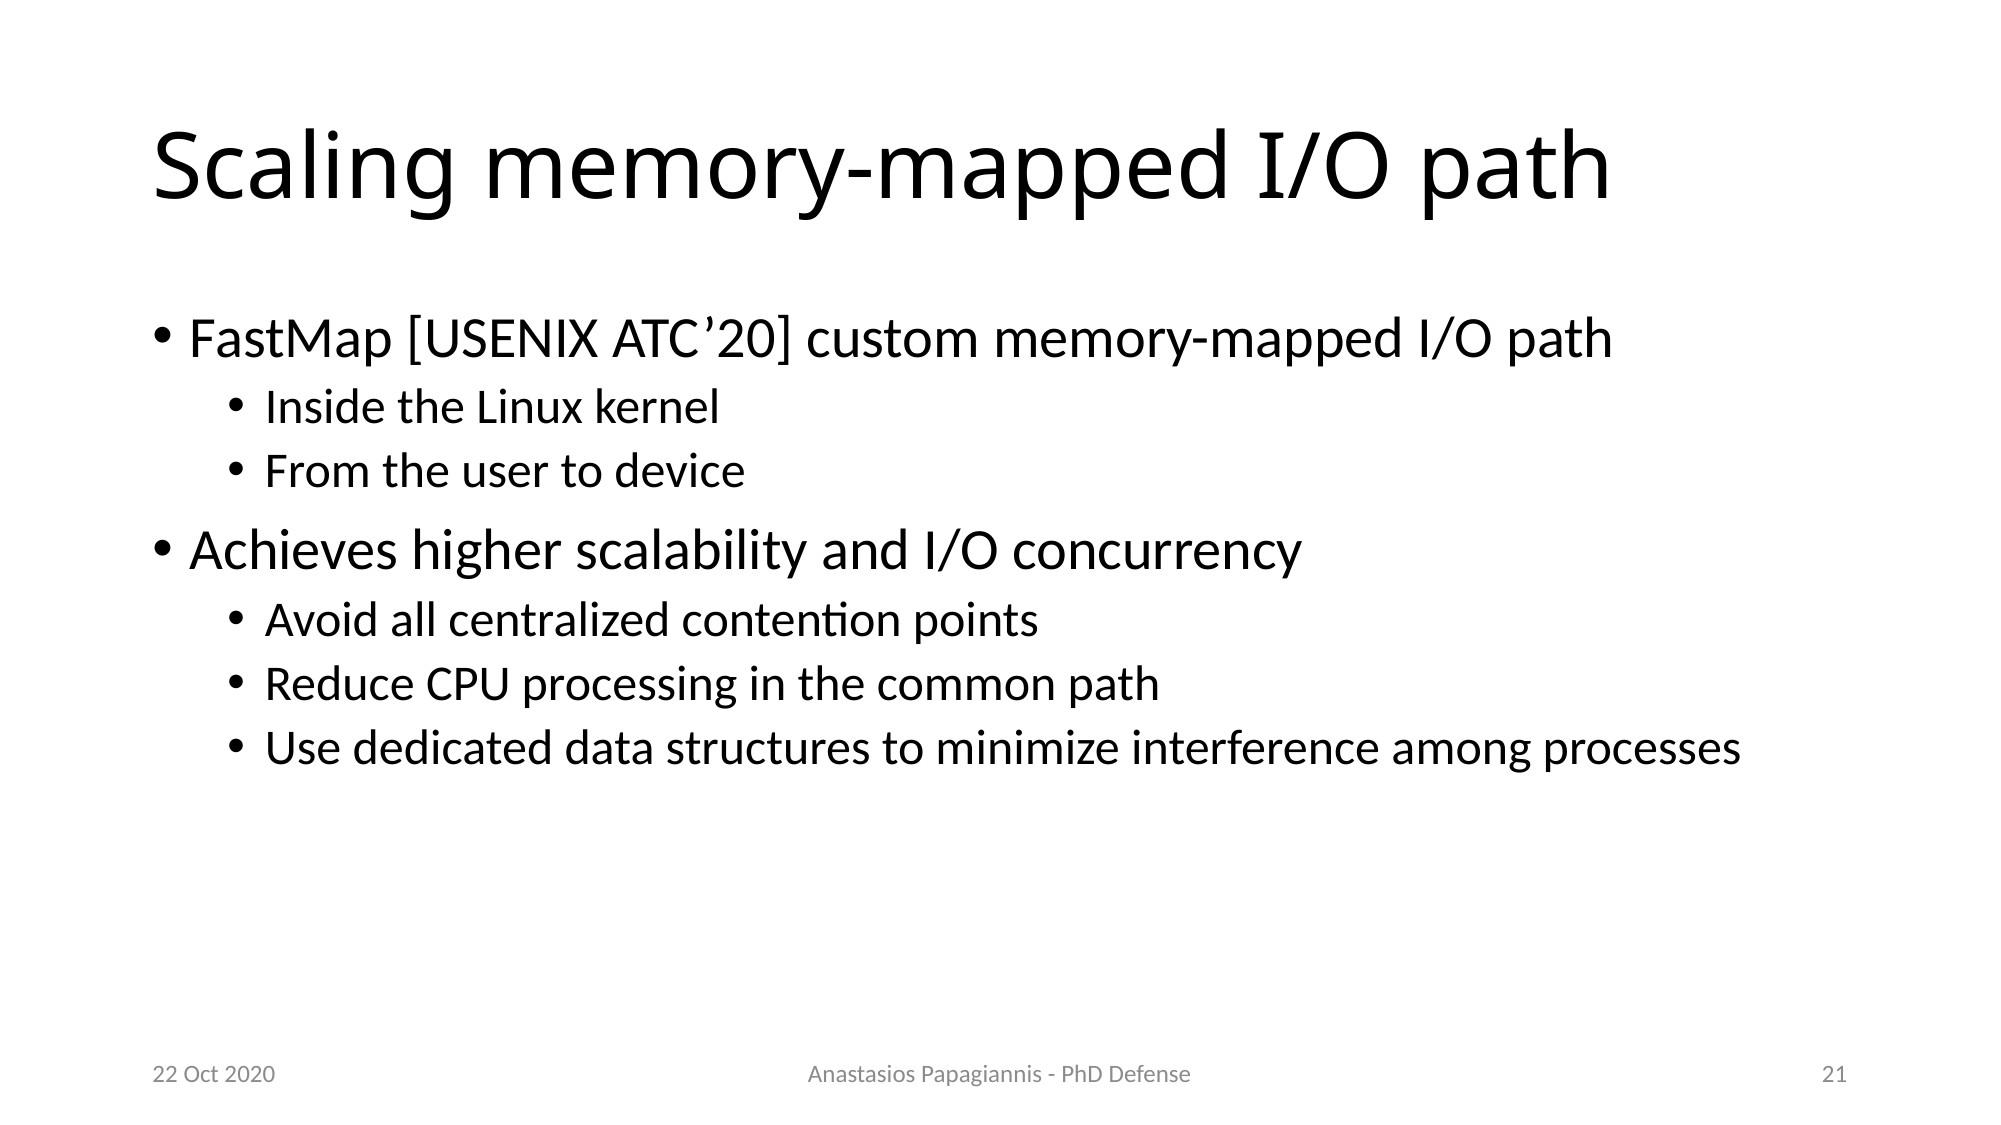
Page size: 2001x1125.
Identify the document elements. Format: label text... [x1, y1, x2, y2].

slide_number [137, 1042, 588, 1103]
title Scaling memory-mapped I/O path [137, 59, 1863, 278]
list FastMap [USENIX ATC’20] custom memory-mapped I/O path Inside the Linux kernel From the user to device Achieves higher scalability and I/O concurrency Avoid all centralized contention points Reduce CPU processing in the common path Use dedicated data structures to minimize interference among processes [137, 299, 1863, 1014]
slide_number 21 [1412, 1042, 1863, 1103]
footer Anastasios Papagiannis - PhD Defense [662, 1042, 1338, 1103]
